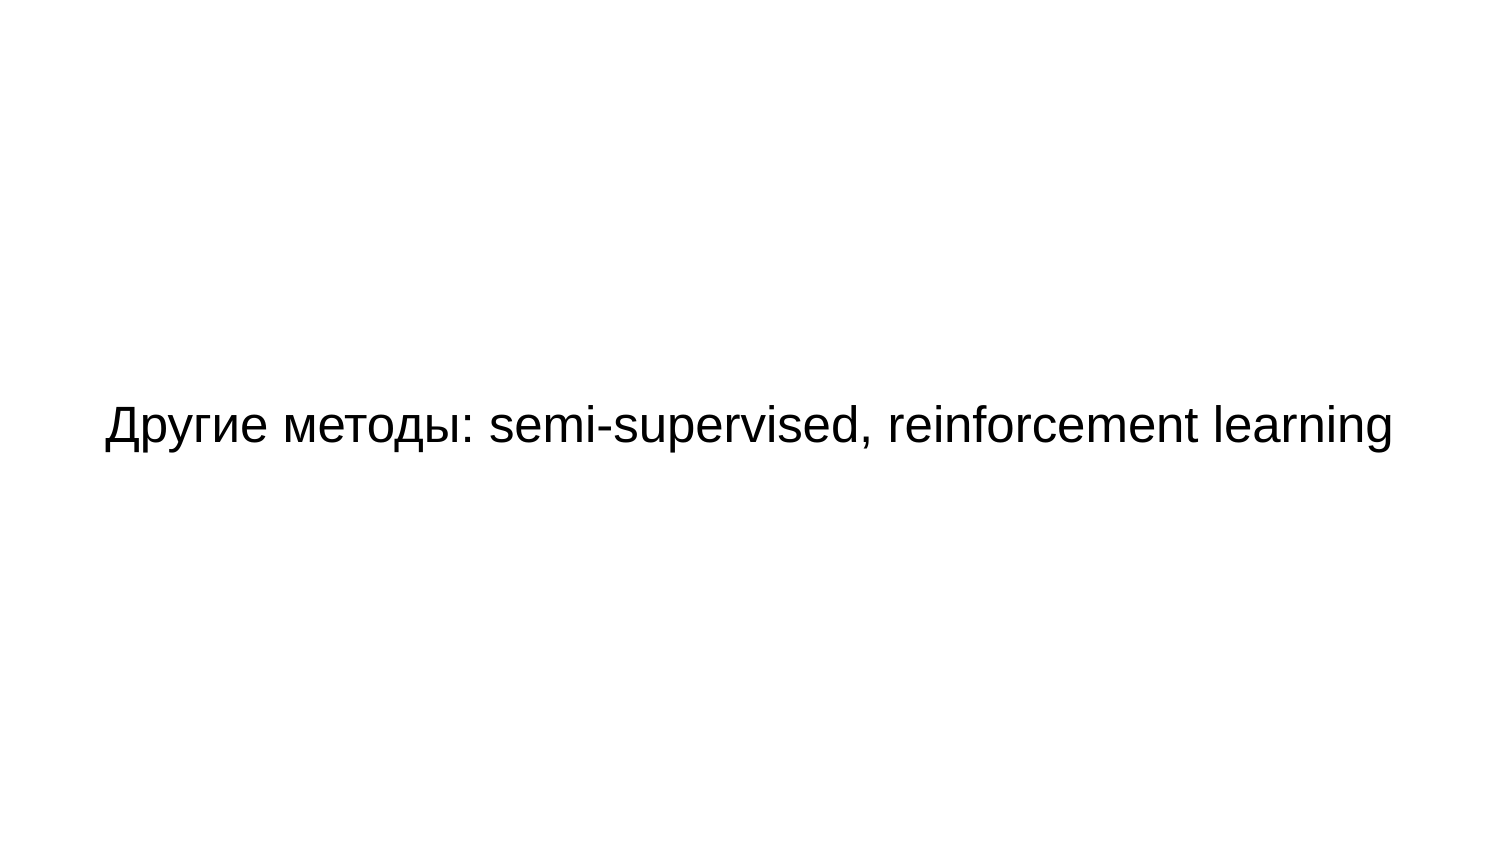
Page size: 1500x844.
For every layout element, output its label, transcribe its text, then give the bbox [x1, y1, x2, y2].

title Другие методы: semi-supervised, reinforcement learning [51, 352, 1449, 491]
